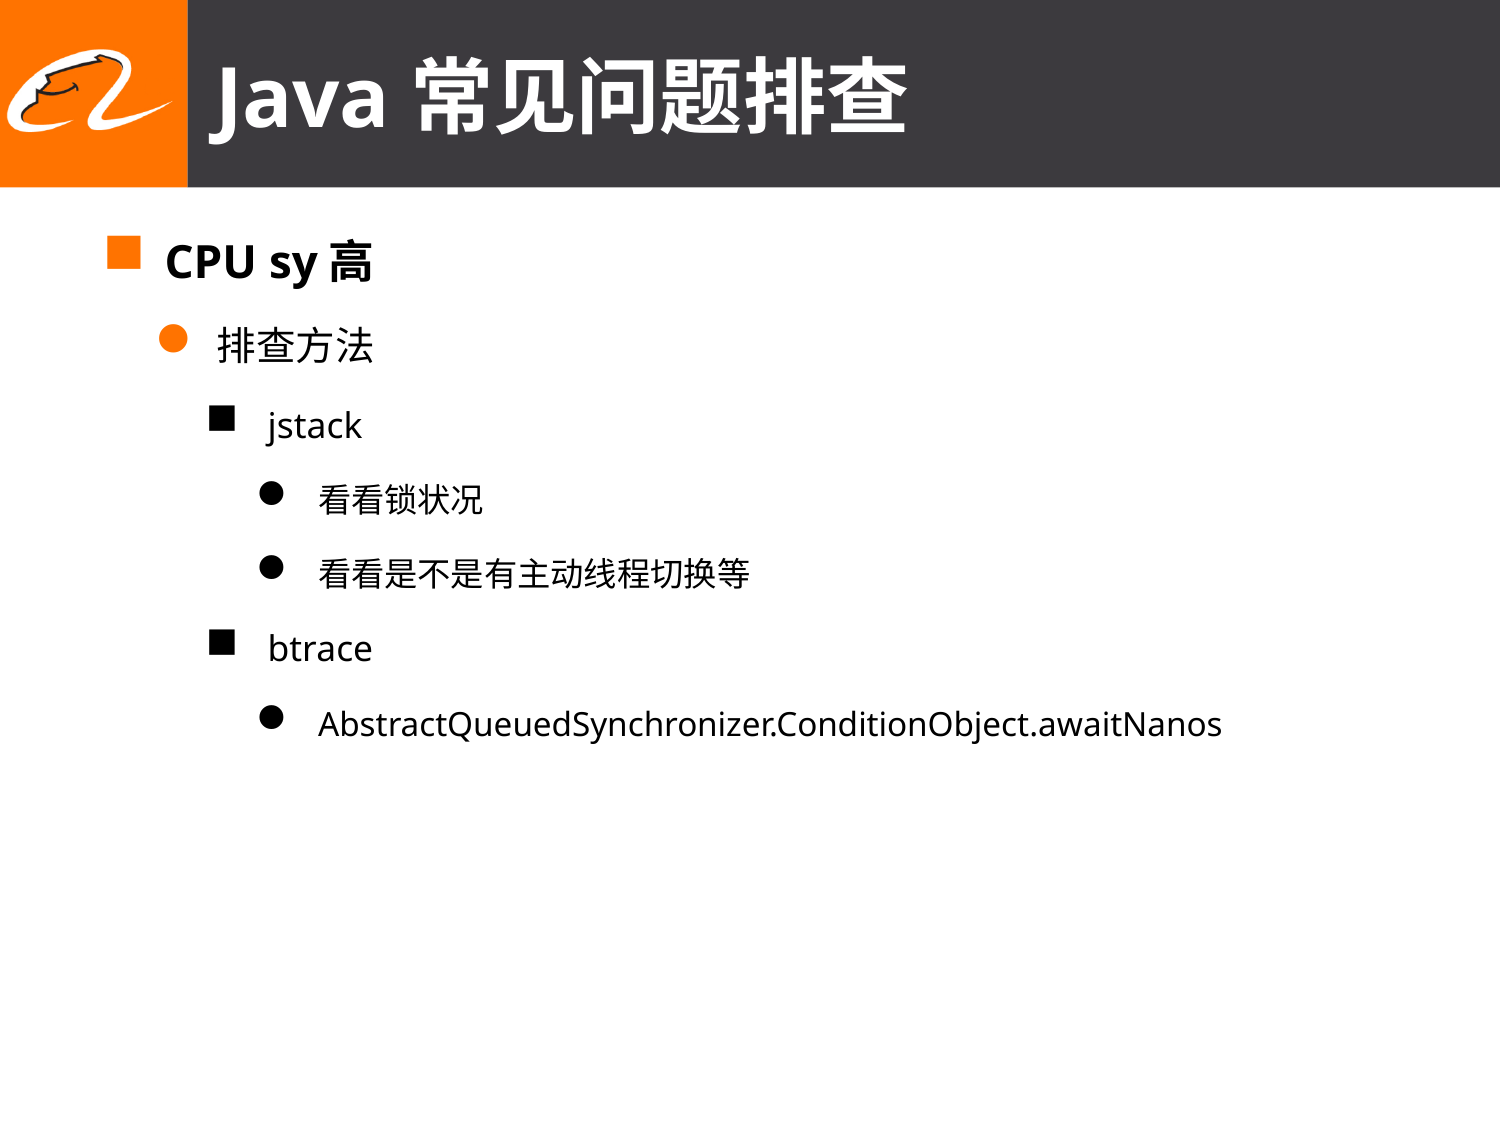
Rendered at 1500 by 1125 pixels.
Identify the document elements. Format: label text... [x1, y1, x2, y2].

title Java常见问题排查 [199, 0, 1476, 188]
picture [0, 43, 175, 138]
list CPU sy高 排查方法 jstack 看看锁状况 看看是不是有主动线程切换等 btrace AbstractQueuedSynchronizer.ConditionObject.awaitNanos [49, 224, 1451, 1038]
